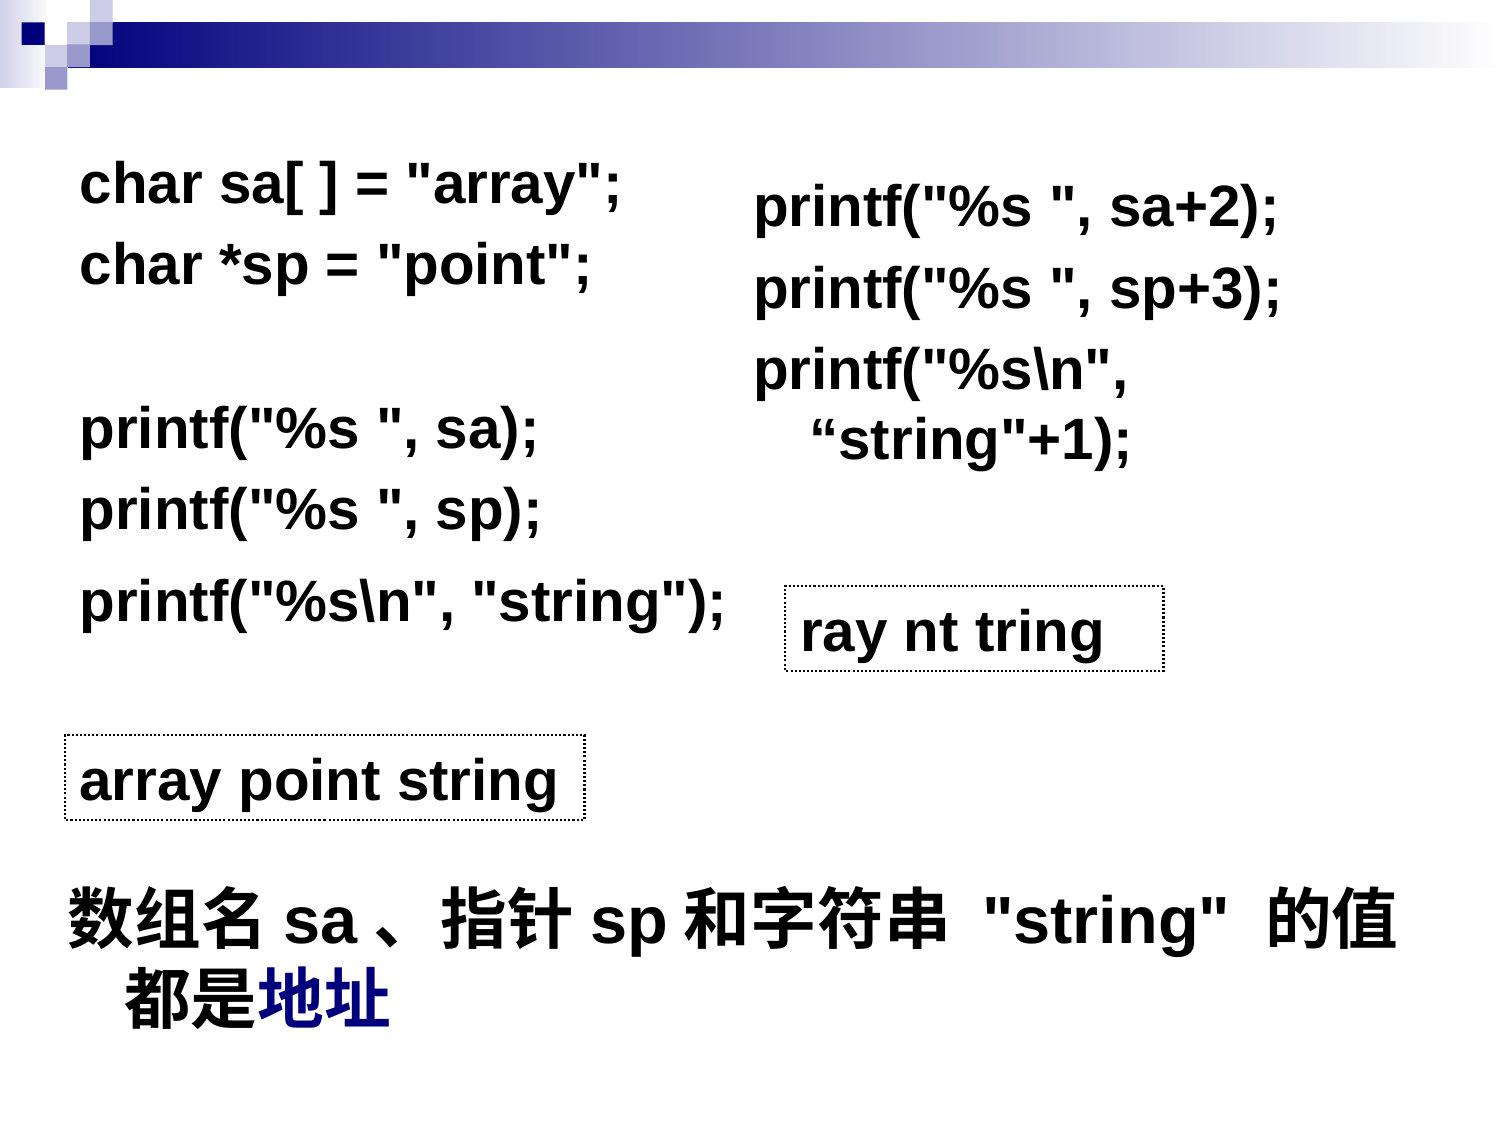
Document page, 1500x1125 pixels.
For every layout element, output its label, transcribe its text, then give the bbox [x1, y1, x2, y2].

list char sa[ ] = "array"; char *sp = "point"; printf("%s ", sa); printf("%s ", sp); printf("%s\n", "string"); [64, 137, 786, 659]
text_box printf("%s ", sa+2); printf("%s ", sp+3); printf("%s\n", “string"+1); [738, 160, 1471, 433]
text_box array point string [64, 735, 585, 820]
text_box 数组名sa、指针sp和字符串 "string" 的值都是地址 [53, 869, 1471, 1036]
text_box ray nt tring [785, 586, 1164, 671]
